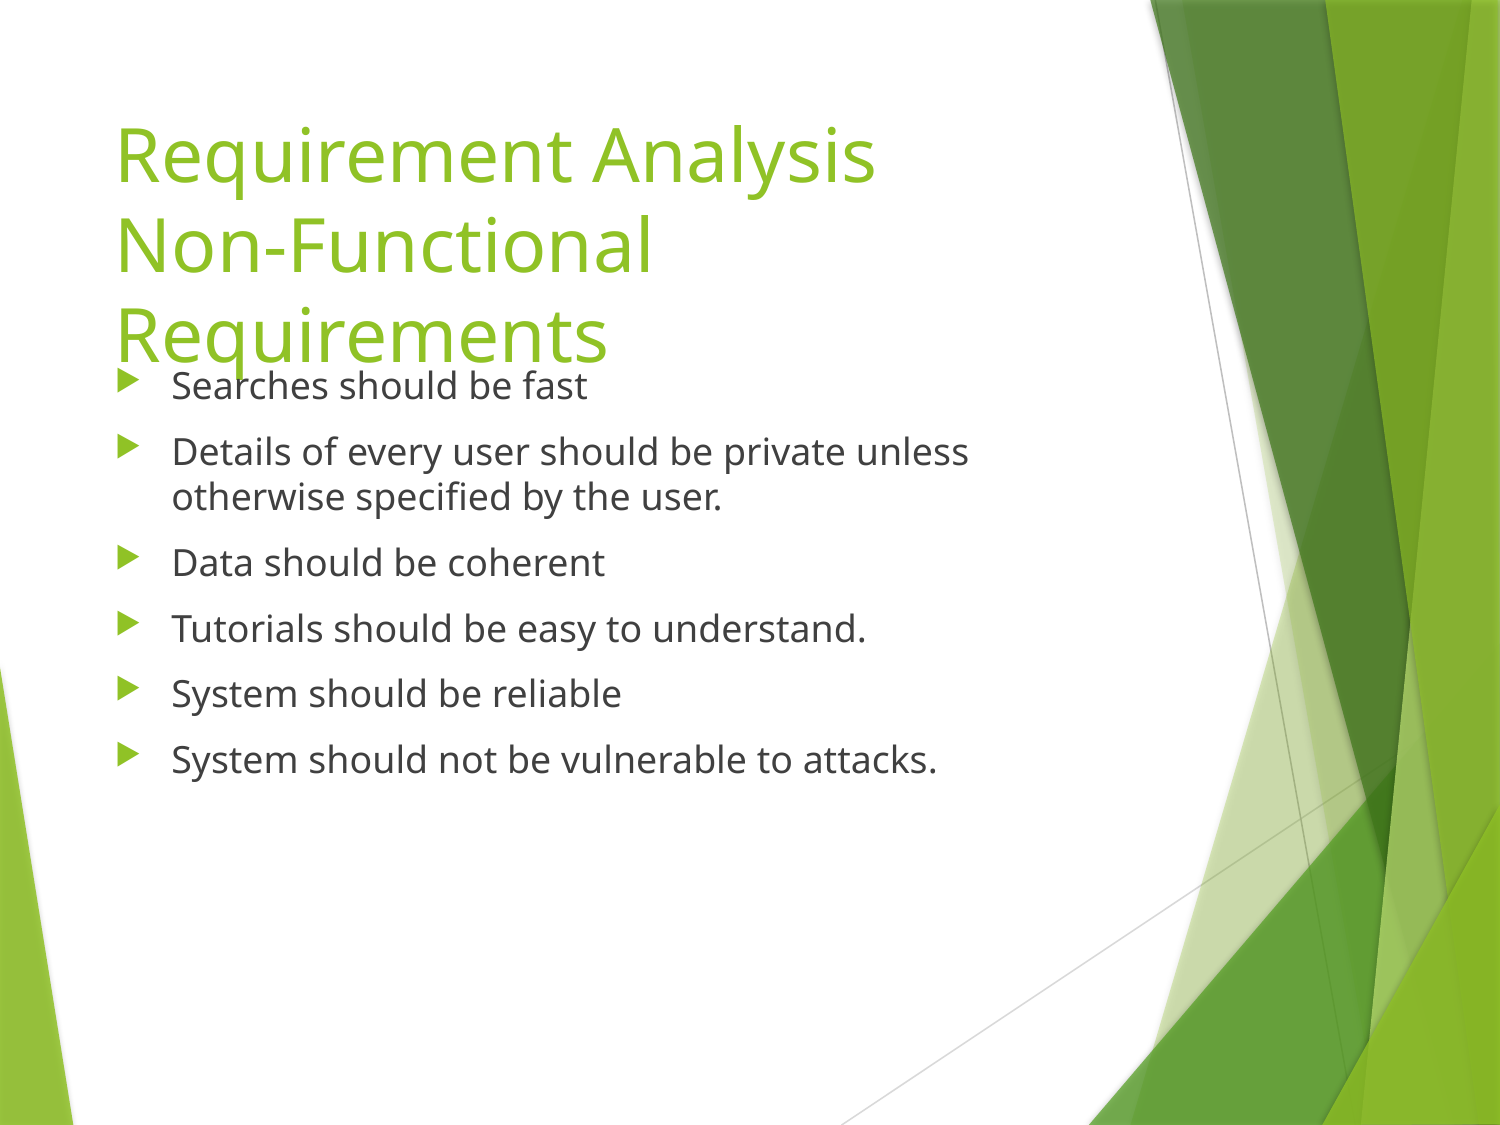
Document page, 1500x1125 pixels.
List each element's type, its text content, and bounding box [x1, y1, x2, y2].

title Requirement Analysis Non-Functional Requirements [99, 99, 1142, 317]
list Searches should be fast Details of every user should be private unless otherwise specified by the user. Data should be coherent Tutorials should be easy to understand. System should be reliable System should not be vulnerable to attacks. [99, 354, 1142, 992]
